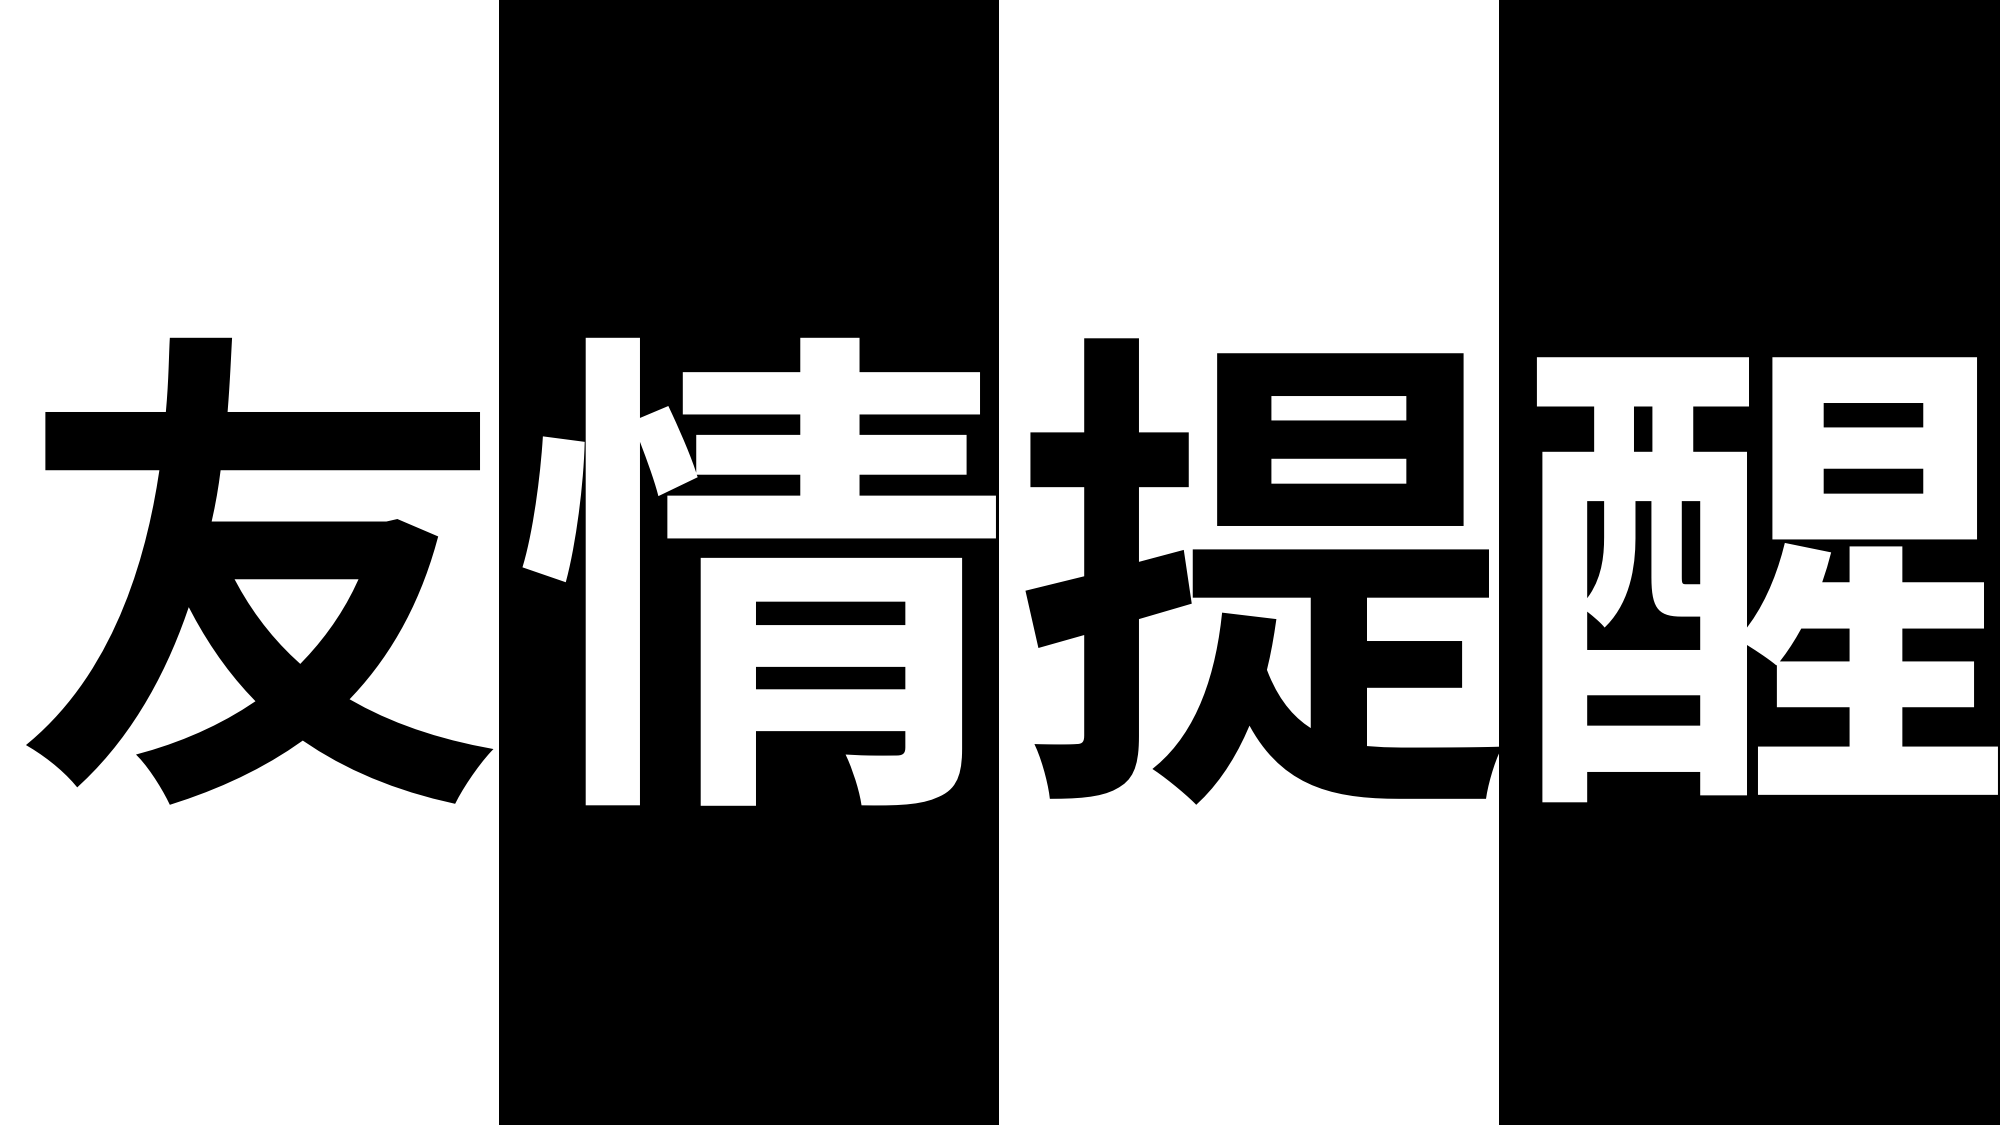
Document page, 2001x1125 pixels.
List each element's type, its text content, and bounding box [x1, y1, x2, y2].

text_box 醒 [1499, 0, 2000, 1125]
text_box 友 [0, 0, 499, 1125]
text_box 情 [499, 0, 999, 1125]
text_box 提 [999, 0, 1499, 1125]
